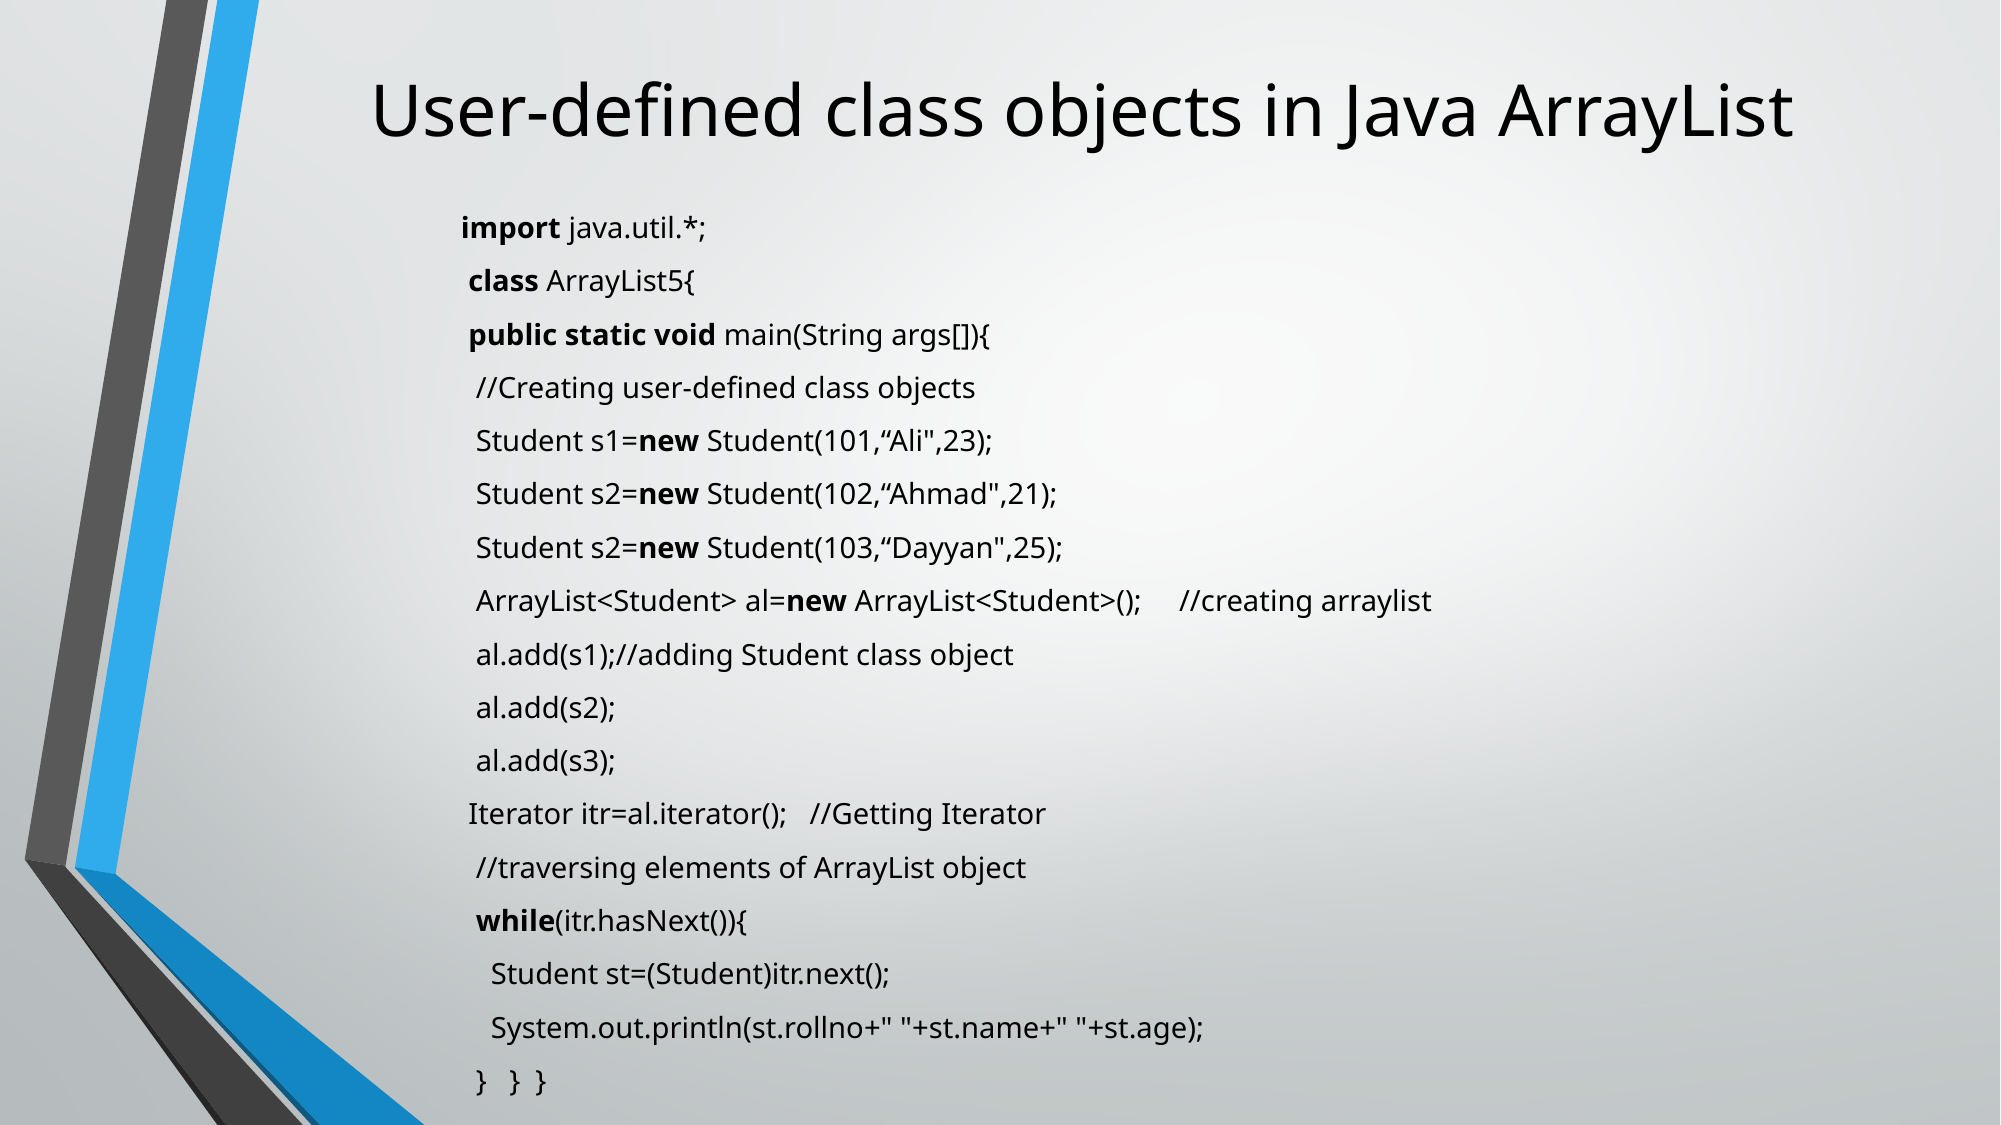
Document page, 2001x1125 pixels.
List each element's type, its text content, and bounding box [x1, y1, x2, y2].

title User-defined class objects in Java ArrayList [243, 25, 1921, 191]
list import java.util.*; class ArrayList5{ public static void main(String args[]){ //Creating user-defined class objects Student s1=new Student(101,“Ali",23); Student s2=new Student(102,“Ahmad",21); Student s2=new Student(103,“Dayyan",25); ArrayList<Student> al=new ArrayList<Student>(); //creating arraylist al.add(s1);//adding Student class object al.add(s2); al.add(s3); Iterator itr=al.iterator(); //Getting Iterator //traversing elements of ArrayList object while(itr.hasNext()){ Student st=(Student)itr.next(); System.out.println(st.rollno+" "+st.name+" "+st.age); } } } [445, 214, 1841, 1092]
